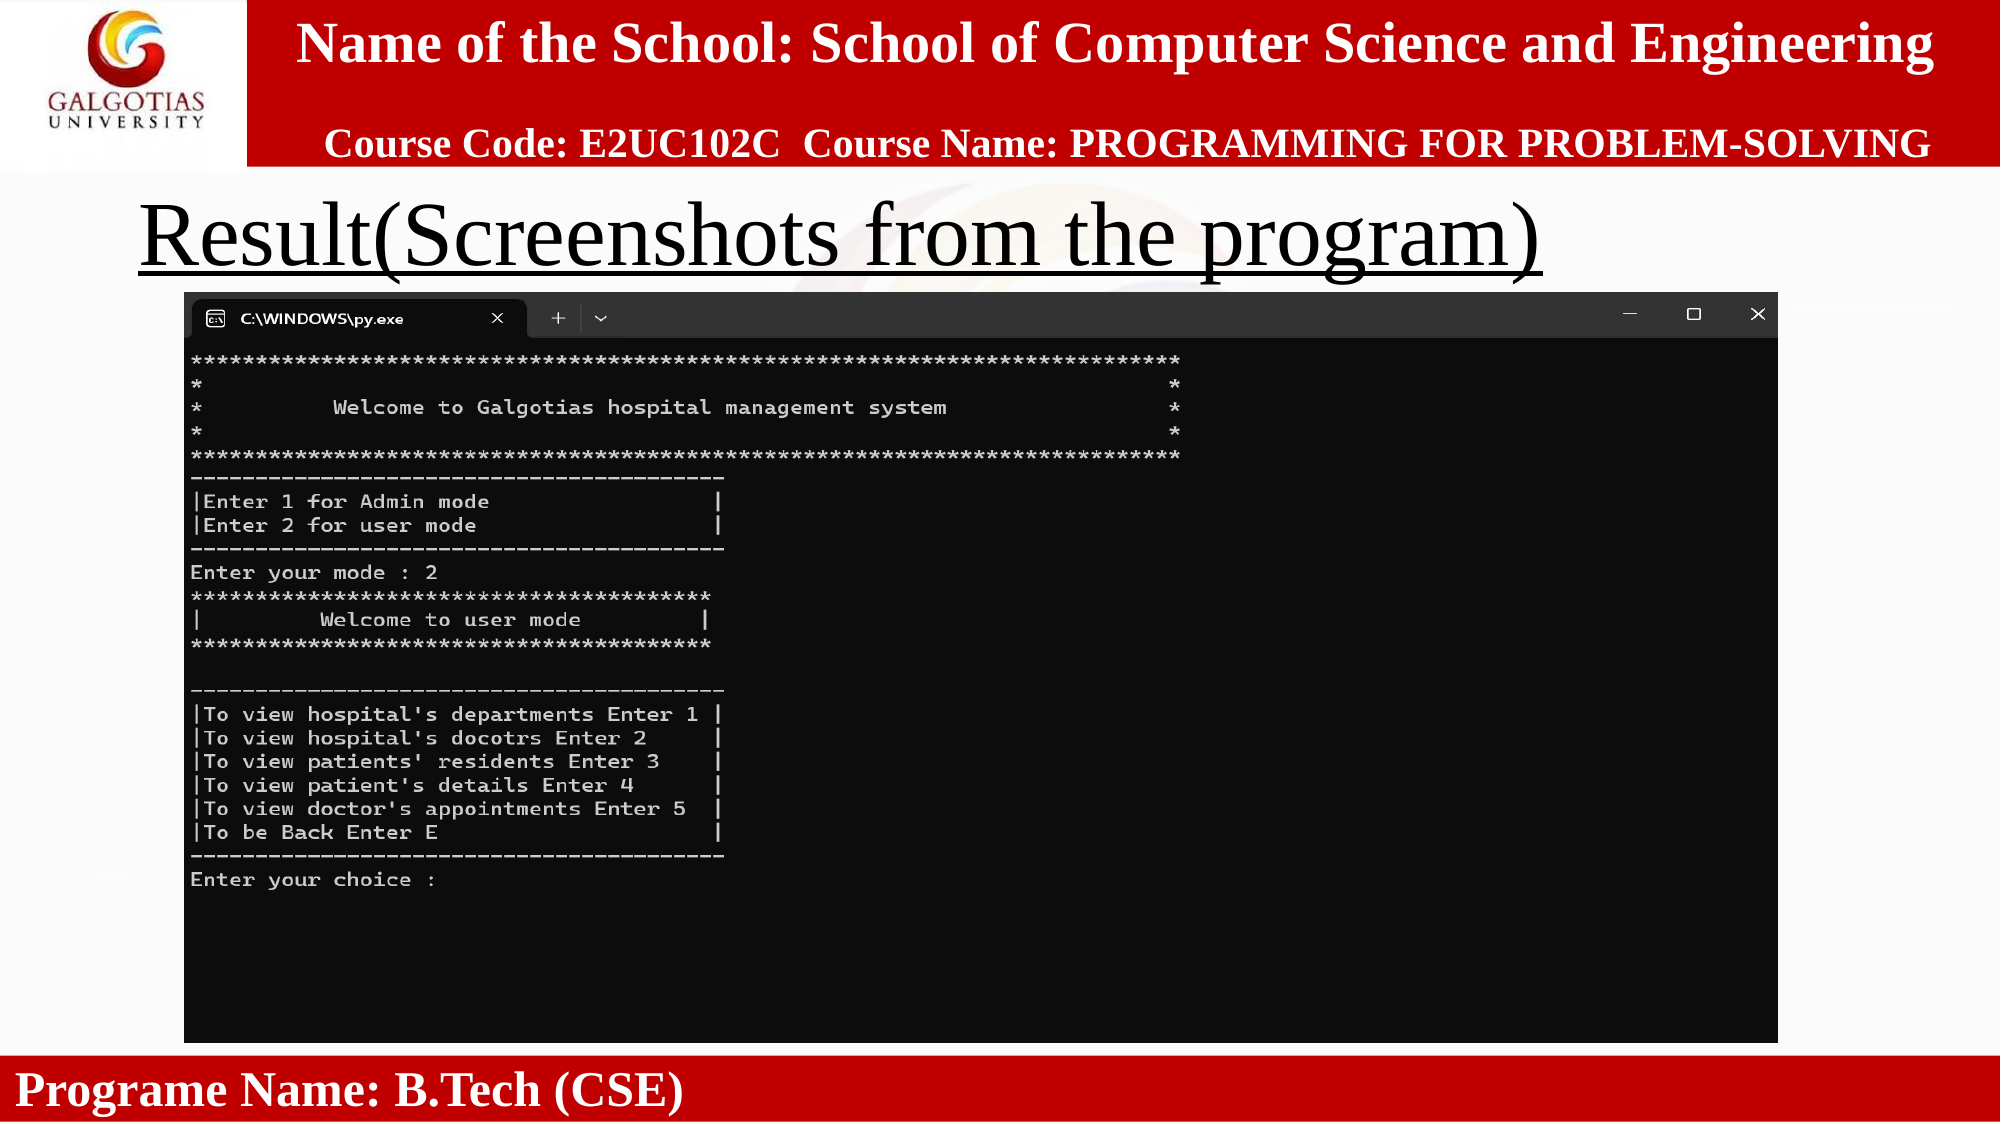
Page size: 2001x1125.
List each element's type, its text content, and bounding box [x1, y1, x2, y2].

text_box Programe Name: B.Tech (CSE) [0, 1055, 2000, 1122]
text_box Name of the School: School of Computer Science and Engineering Course Code: E2UC102C Course Name: PROGRAMMING FOR PROBLEM-SOLVING [246, 0, 2000, 167]
picture [0, 3, 247, 172]
text_box Result(Screenshots from the program) [123, 166, 1673, 292]
picture [184, 292, 1778, 1043]
